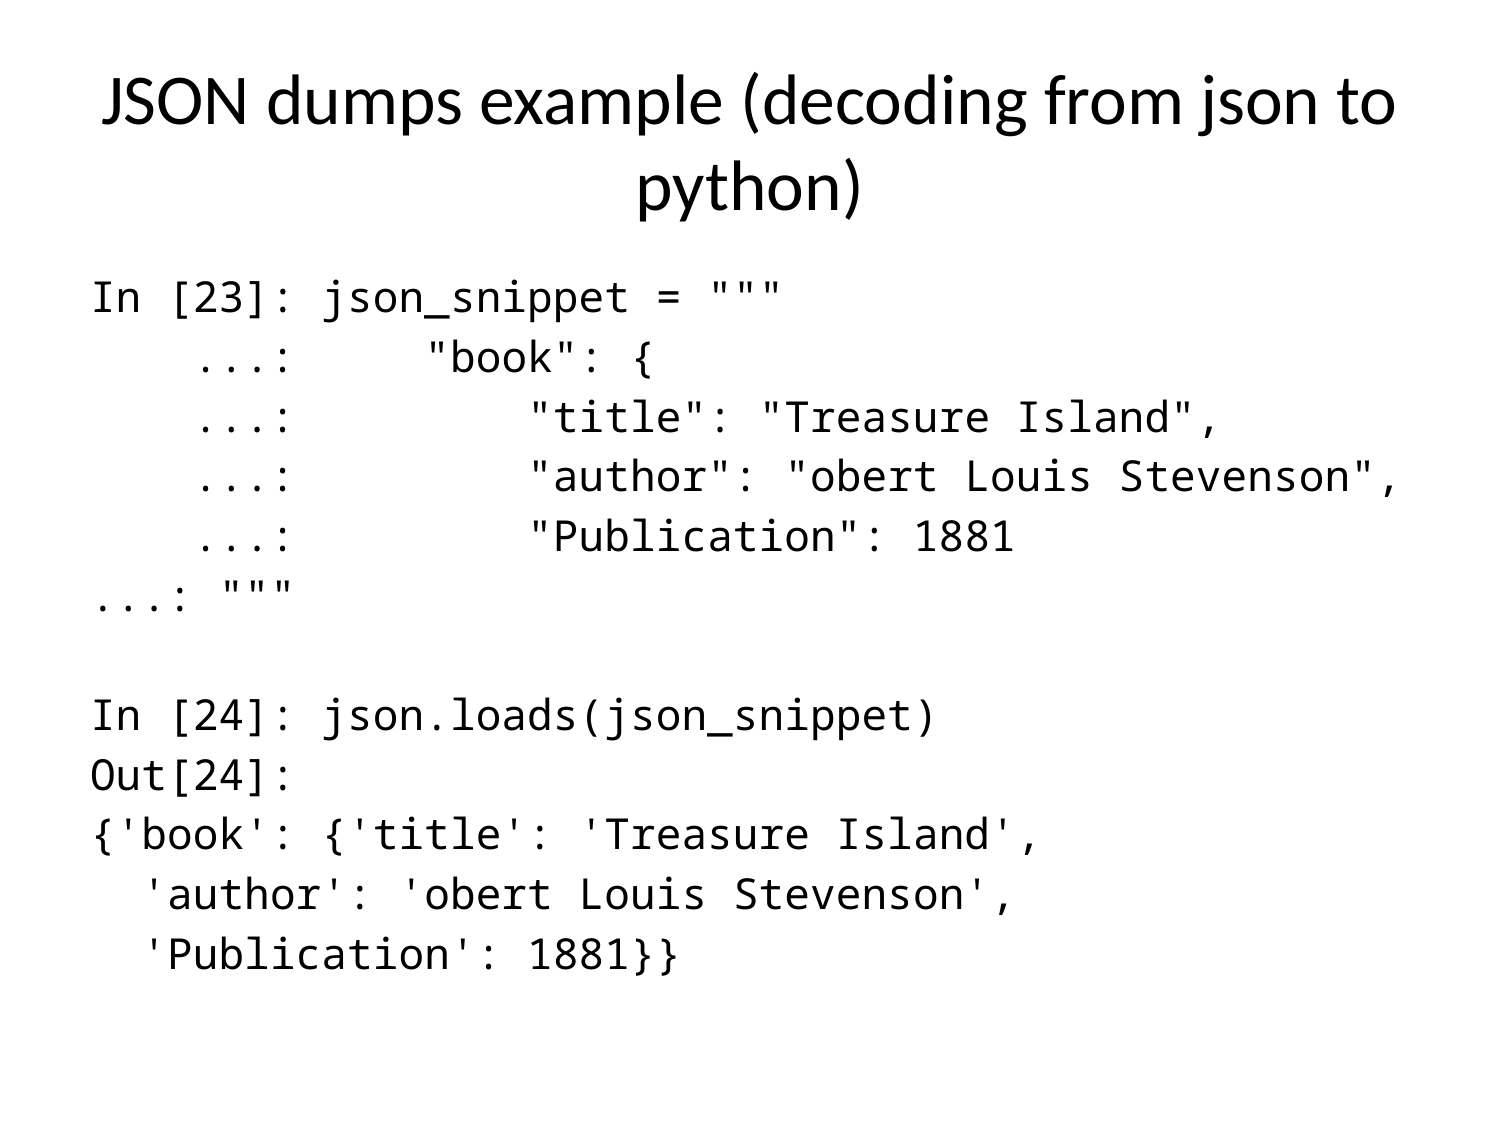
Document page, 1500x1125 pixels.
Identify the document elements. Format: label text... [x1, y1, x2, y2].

title JSON dumps example (decoding from json to python) [75, 45, 1425, 233]
list In [23]: json_snippet = """ ...: "book": { ...: "title": "Treasure Island", ...: "author": "obert Louis Stevenson", ...: "Publication": 1881 ...: """ In [24]: json.loads(json_snippet) Out[24]: {'book': {'title': 'Treasure Island', 'author': 'obert Louis Stevenson', 'Publication': 1881}} [75, 262, 1425, 1005]
